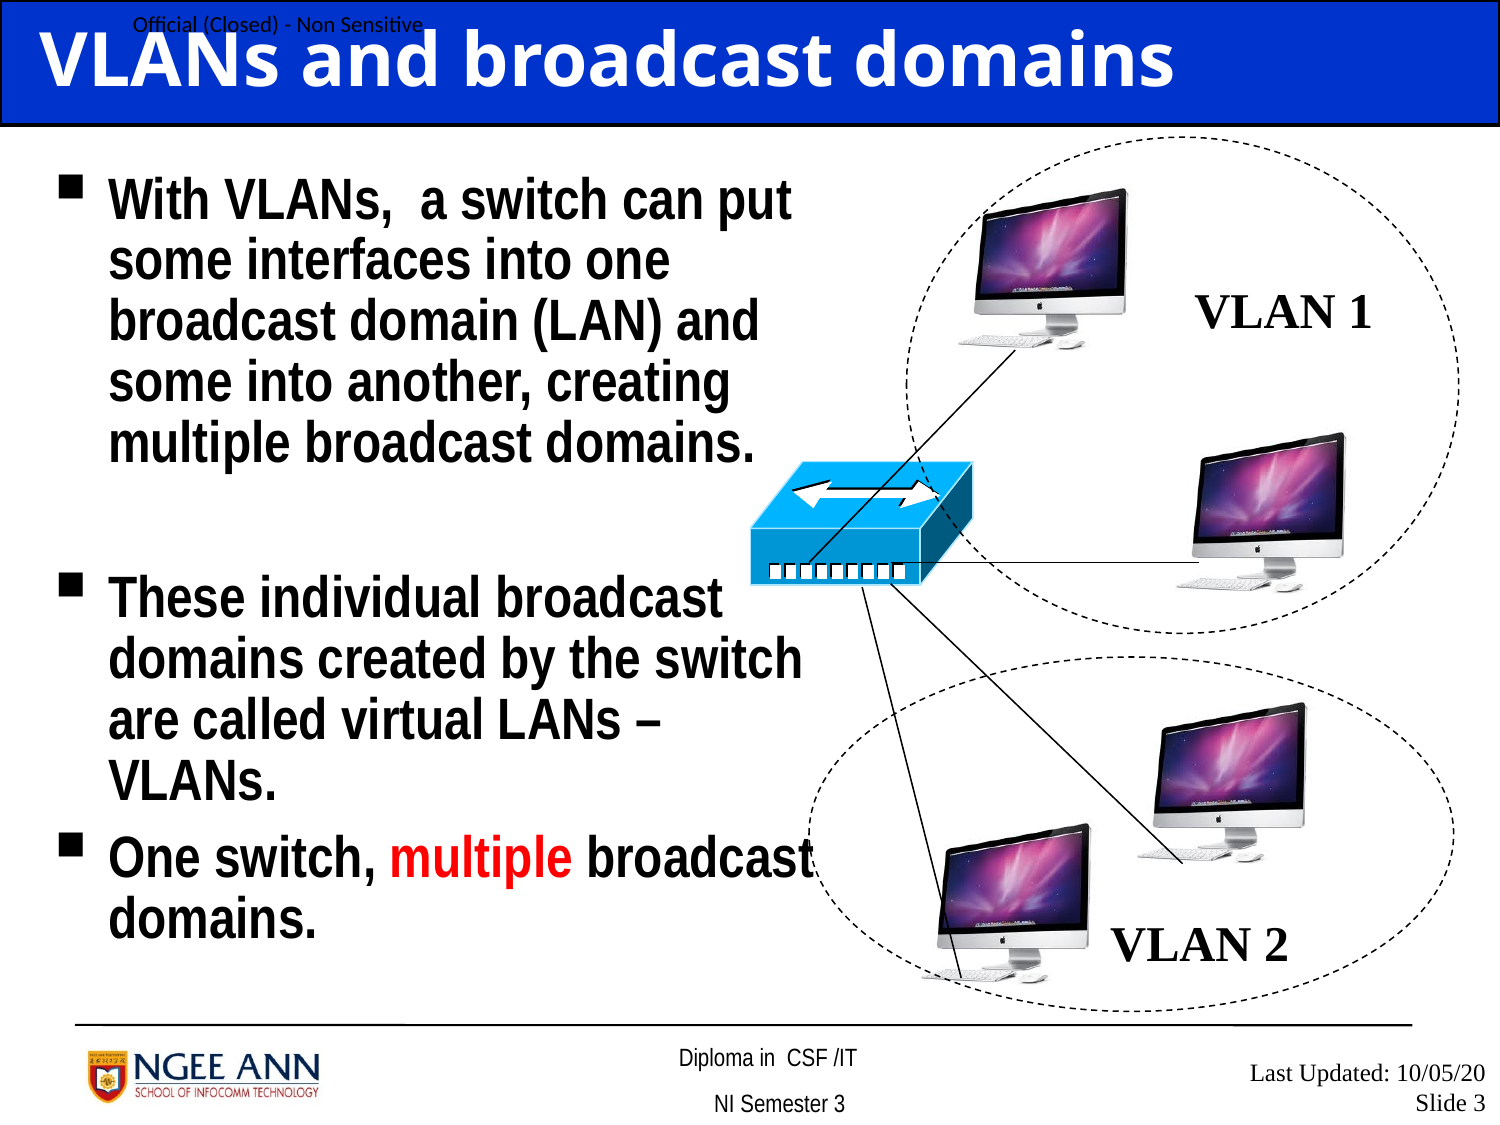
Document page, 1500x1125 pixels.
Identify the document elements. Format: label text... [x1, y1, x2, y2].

picture [831, 564, 842, 578]
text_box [808, 184, 1137, 563]
picture [816, 564, 826, 578]
picture [749, 461, 848, 588]
picture [801, 564, 811, 578]
picture [862, 564, 873, 578]
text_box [848, 583, 1101, 986]
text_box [890, 428, 1355, 595]
picture [847, 564, 857, 578]
picture [62, 1028, 344, 1125]
text_box VLAN 2 [1105, 903, 1304, 979]
picture [878, 564, 888, 578]
text_box VLAN 1 [1179, 271, 1388, 346]
title VLANs and broadcast domains [24, 0, 1500, 113]
picture [785, 564, 795, 578]
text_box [890, 583, 1316, 864]
text_box [808, 754, 843, 914]
text_box [1024, 137, 1459, 577]
picture [770, 564, 780, 578]
text_box [988, 690, 1454, 1012]
picture [794, 487, 808, 502]
list With VLANs, a switch can put some interfaces into one broadcast domain (LAN) and some into another, creating multiple broadcast domains. These individual broadcast domains created by the switch are called virtual LANs – VLANs. One switch, multiple broadcast domains. [37, 162, 847, 969]
